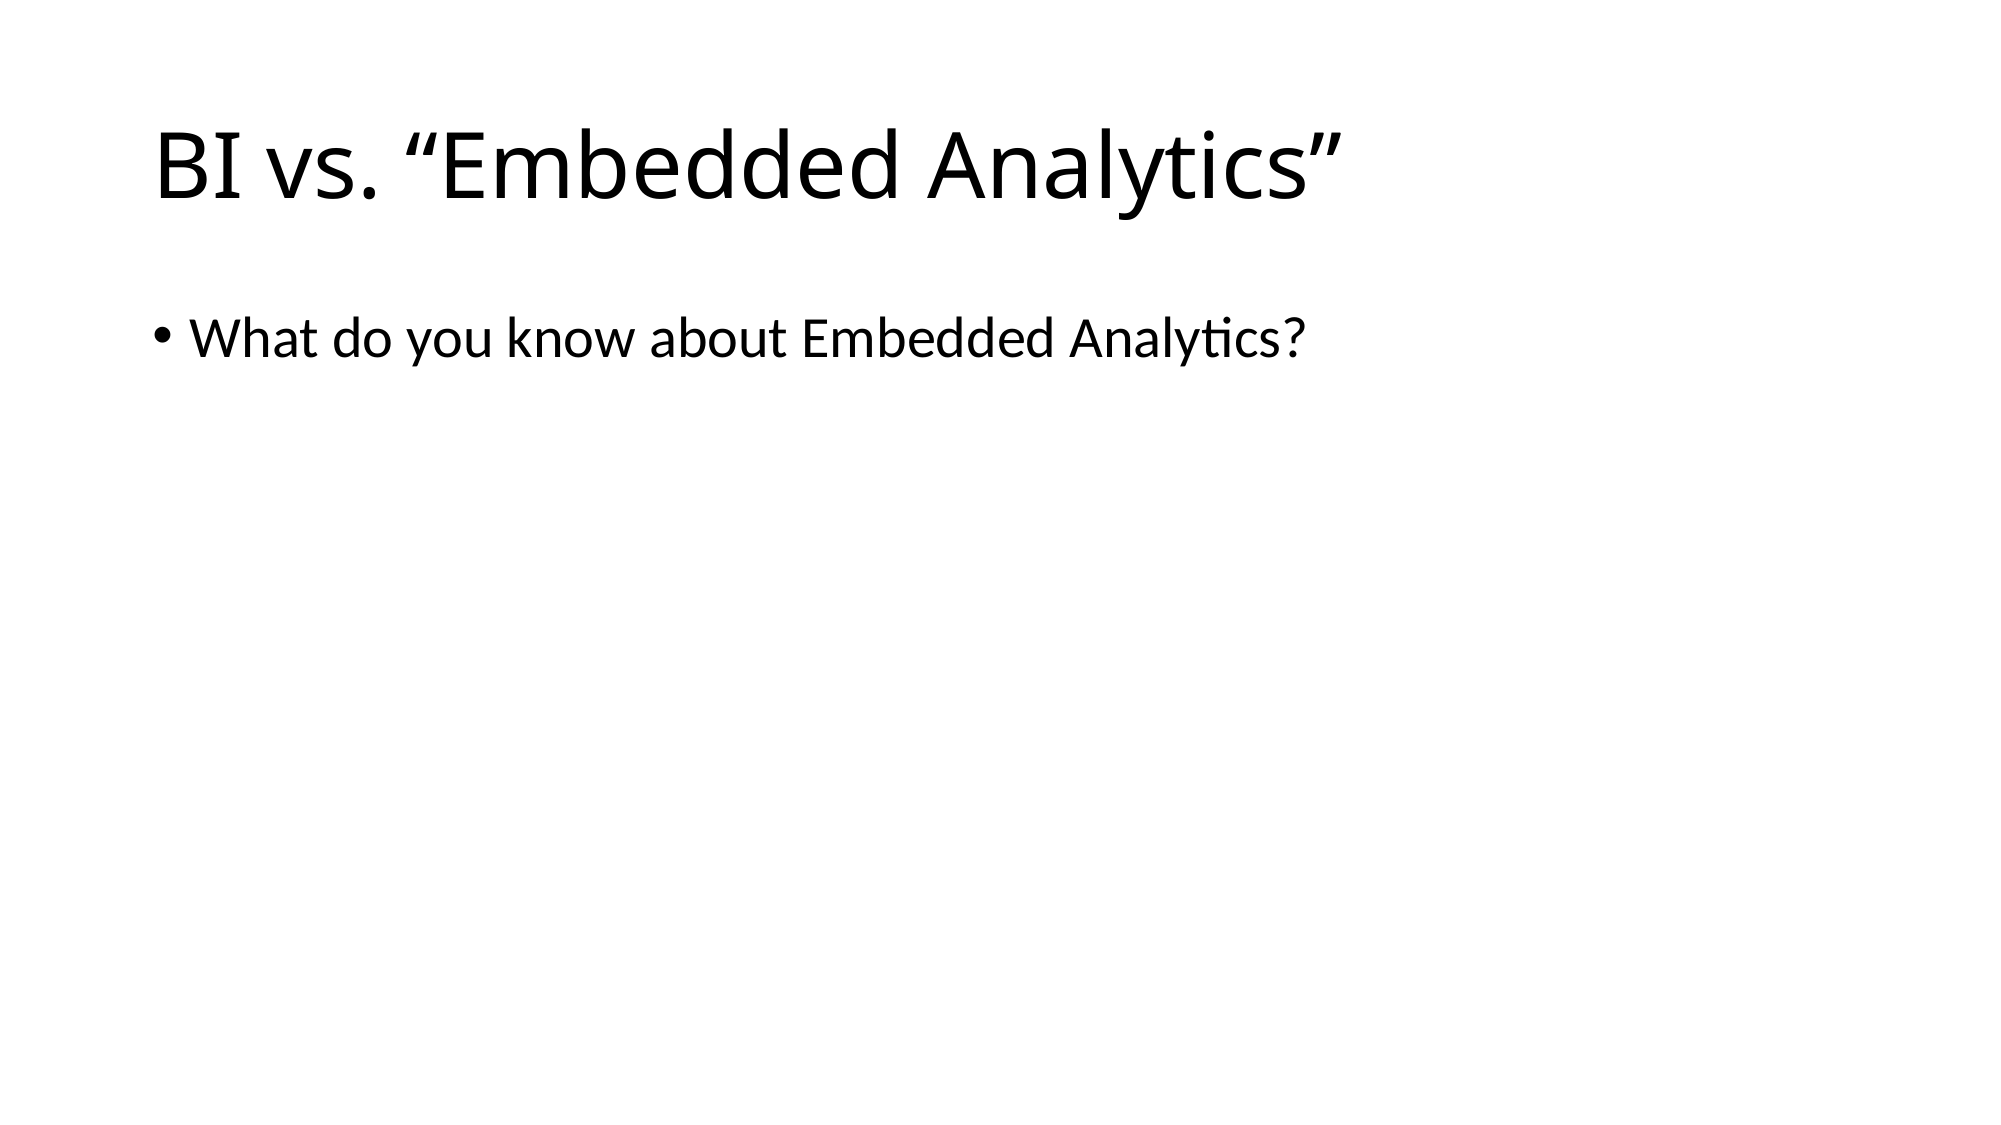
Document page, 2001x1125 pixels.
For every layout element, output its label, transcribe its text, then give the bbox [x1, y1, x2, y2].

list What do you know about Embedded Analytics? [137, 299, 1863, 1014]
title BI vs. “Embedded Analytics” [137, 59, 1863, 278]
